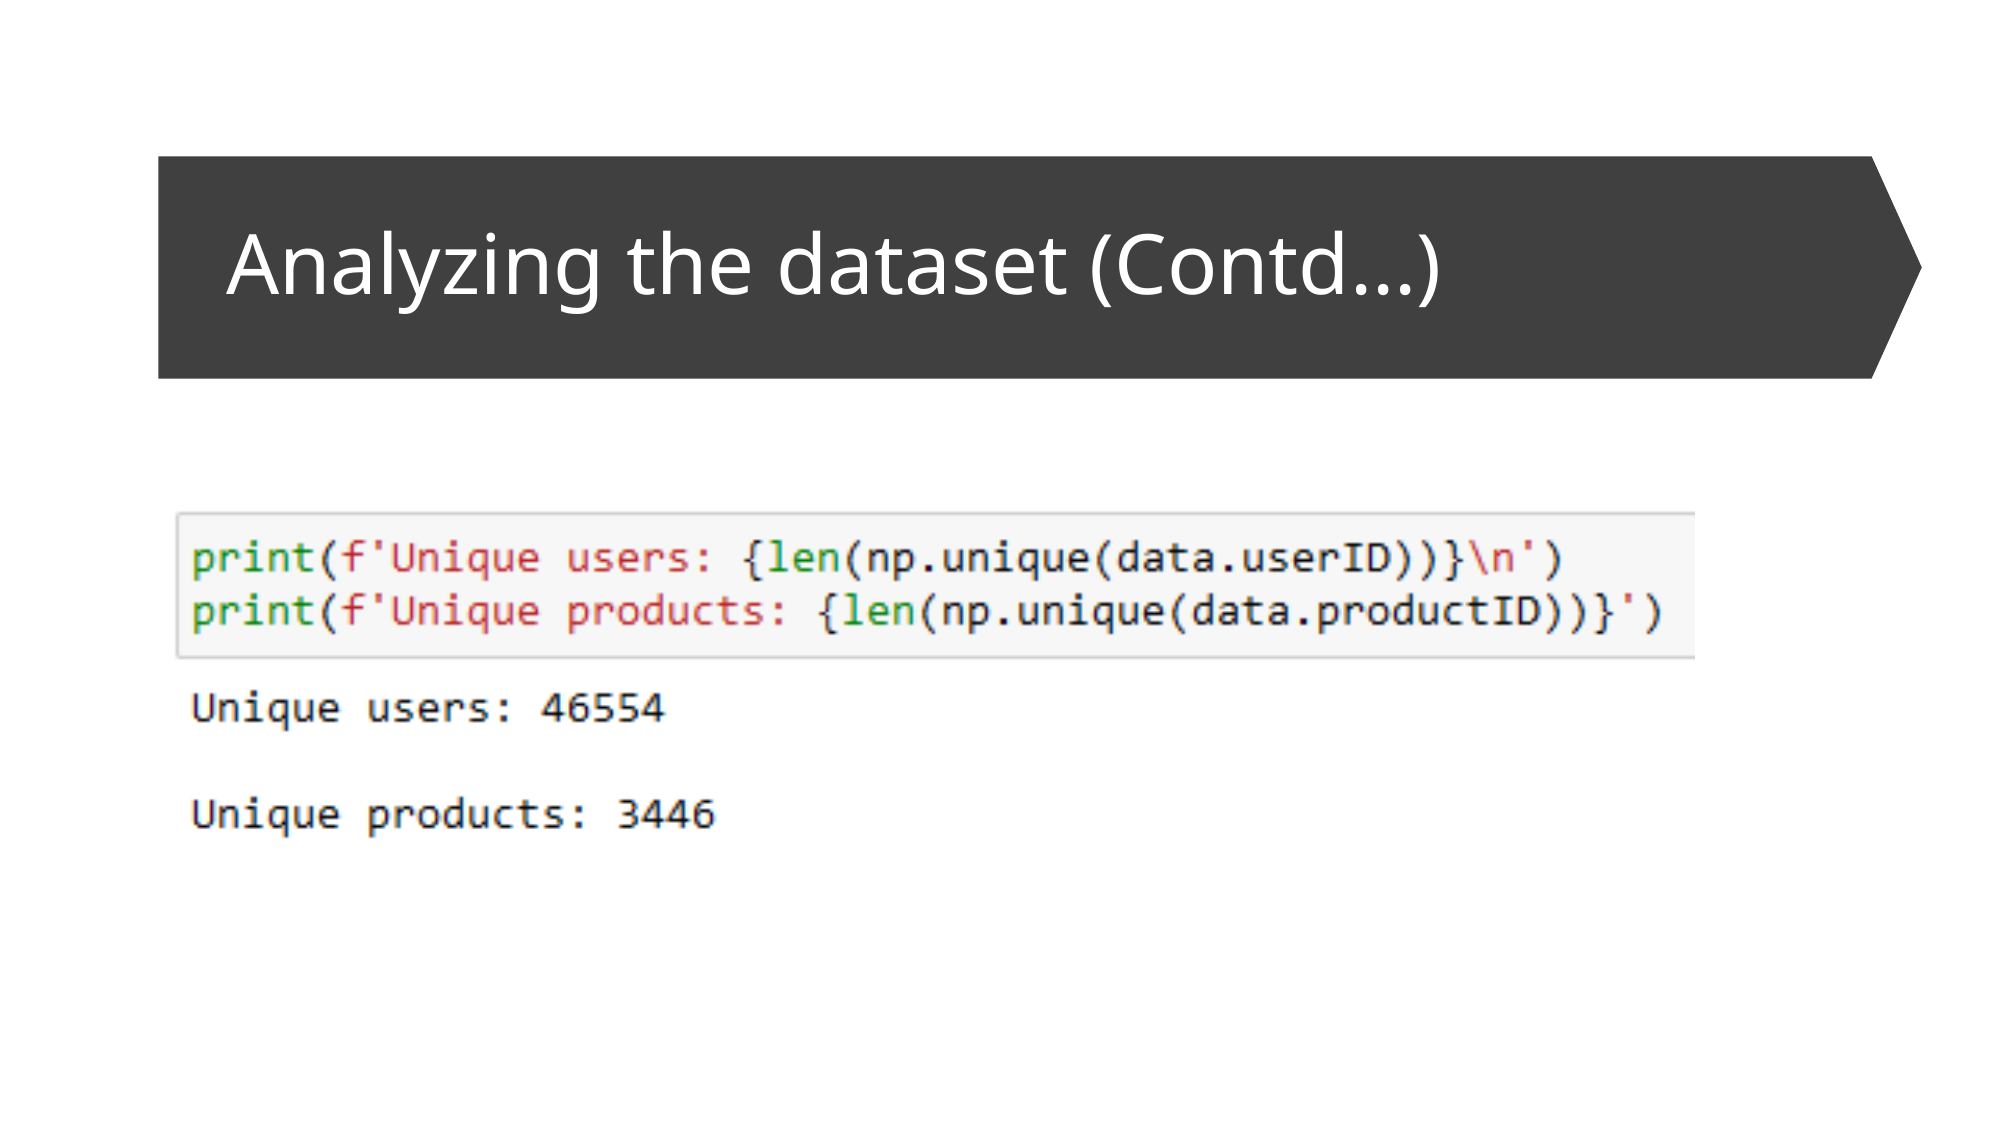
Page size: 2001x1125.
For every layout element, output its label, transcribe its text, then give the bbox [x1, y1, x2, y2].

picture [158, 488, 1695, 851]
text_box [157, 155, 1923, 380]
title Analyzing the dataset (Contd...) [211, 197, 1856, 339]
